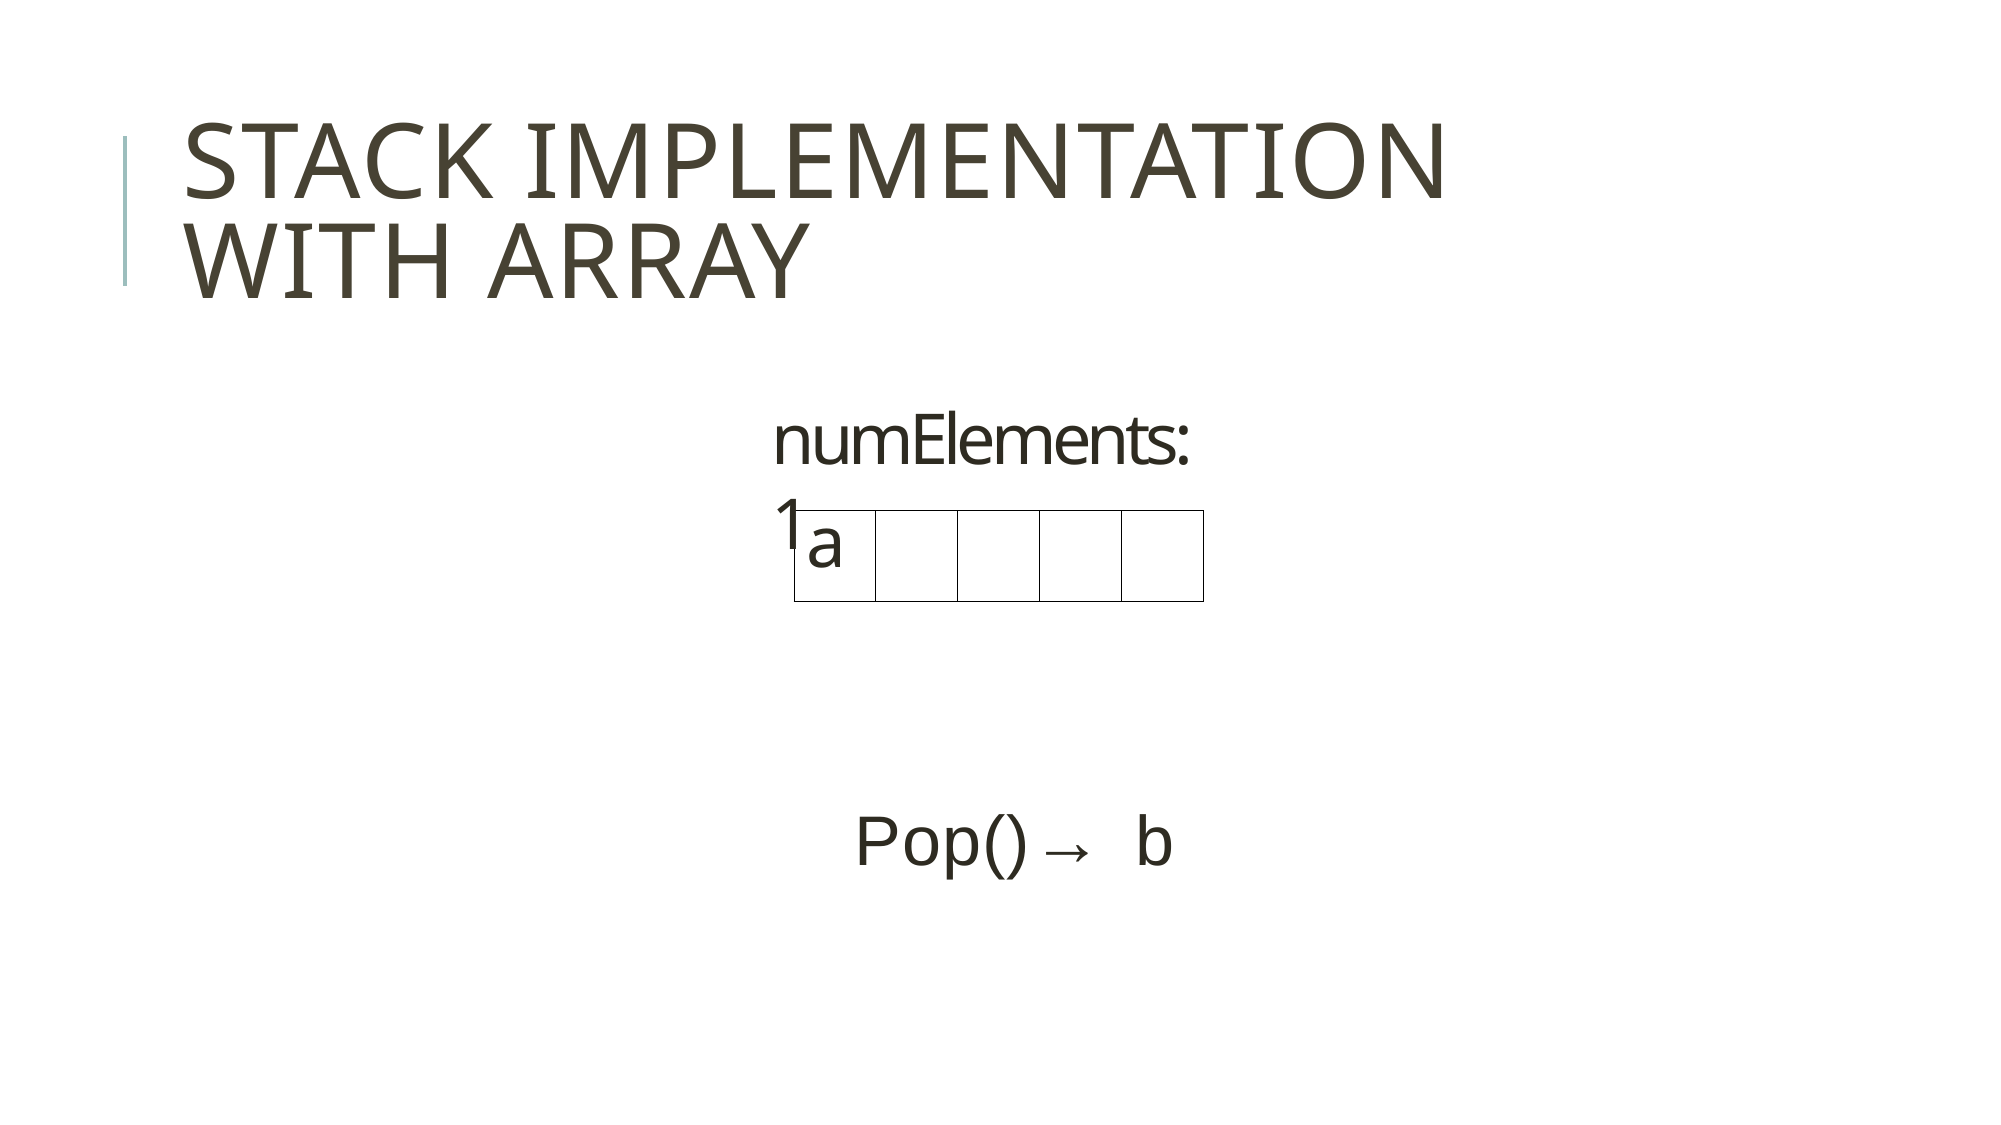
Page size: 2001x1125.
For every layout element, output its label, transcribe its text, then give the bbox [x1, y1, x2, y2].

table_header [1122, 564, 1203, 601]
table_header [1040, 564, 1121, 601]
text_box Pop()→ b [850, 790, 1180, 880]
table_header [958, 564, 1039, 601]
title Stack Implementation with Array [168, 96, 1763, 342]
table_header [876, 564, 957, 601]
table_header a [795, 564, 875, 601]
text_box numElements: 1 [767, 389, 1232, 564]
